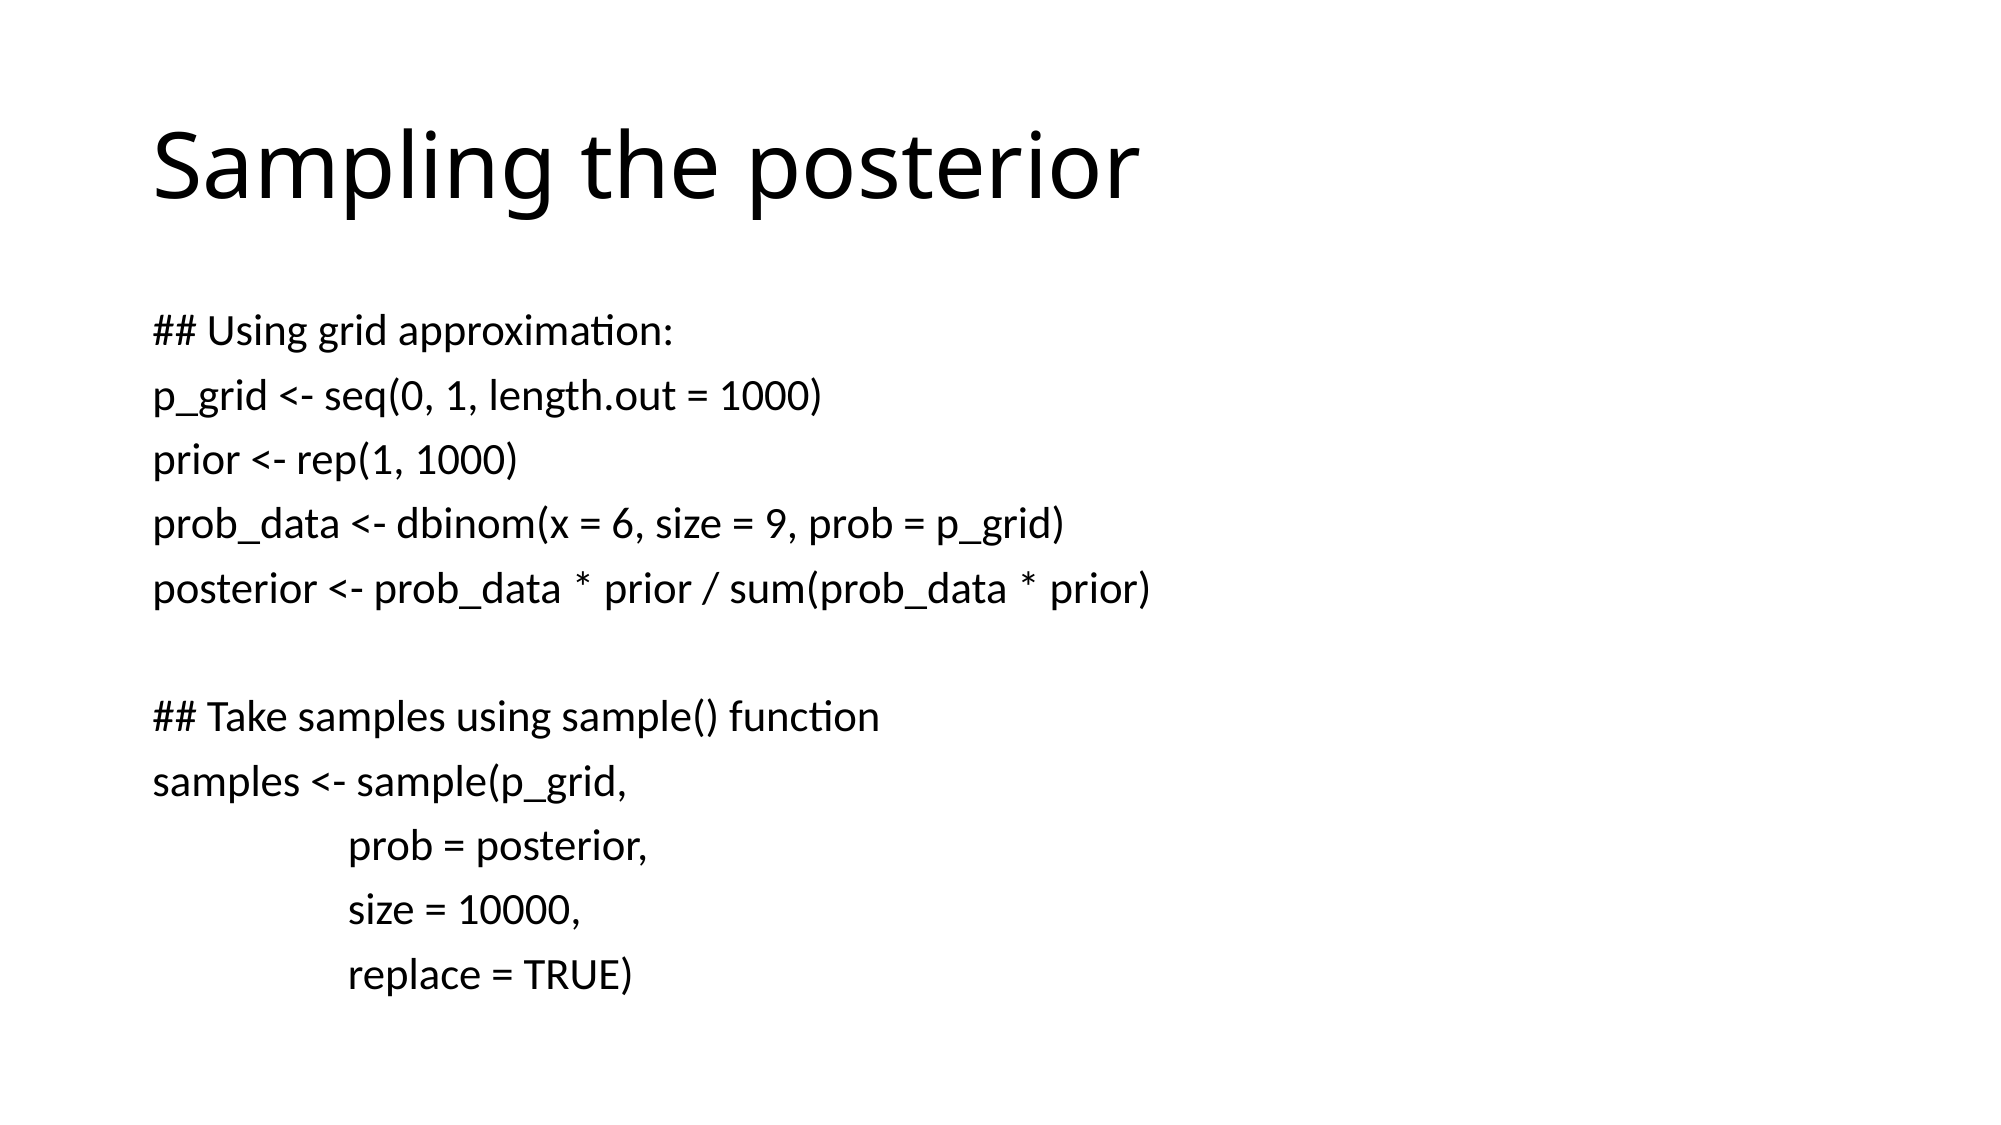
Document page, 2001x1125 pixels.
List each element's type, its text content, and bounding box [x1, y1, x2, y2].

title Sampling the posterior [137, 59, 1863, 278]
list ## Using grid approximation: p_grid <- seq(0, 1, length.out = 1000) prior <- rep(1, 1000) prob_data <- dbinom(x = 6, size = 9, prob = p_grid) posterior <- prob_data * prior / sum(prob_data * prior) ## Take samples using sample() function samples <- sample(p_grid, prob = posterior, size = 10000, replace = TRUE) [137, 299, 1863, 1014]
